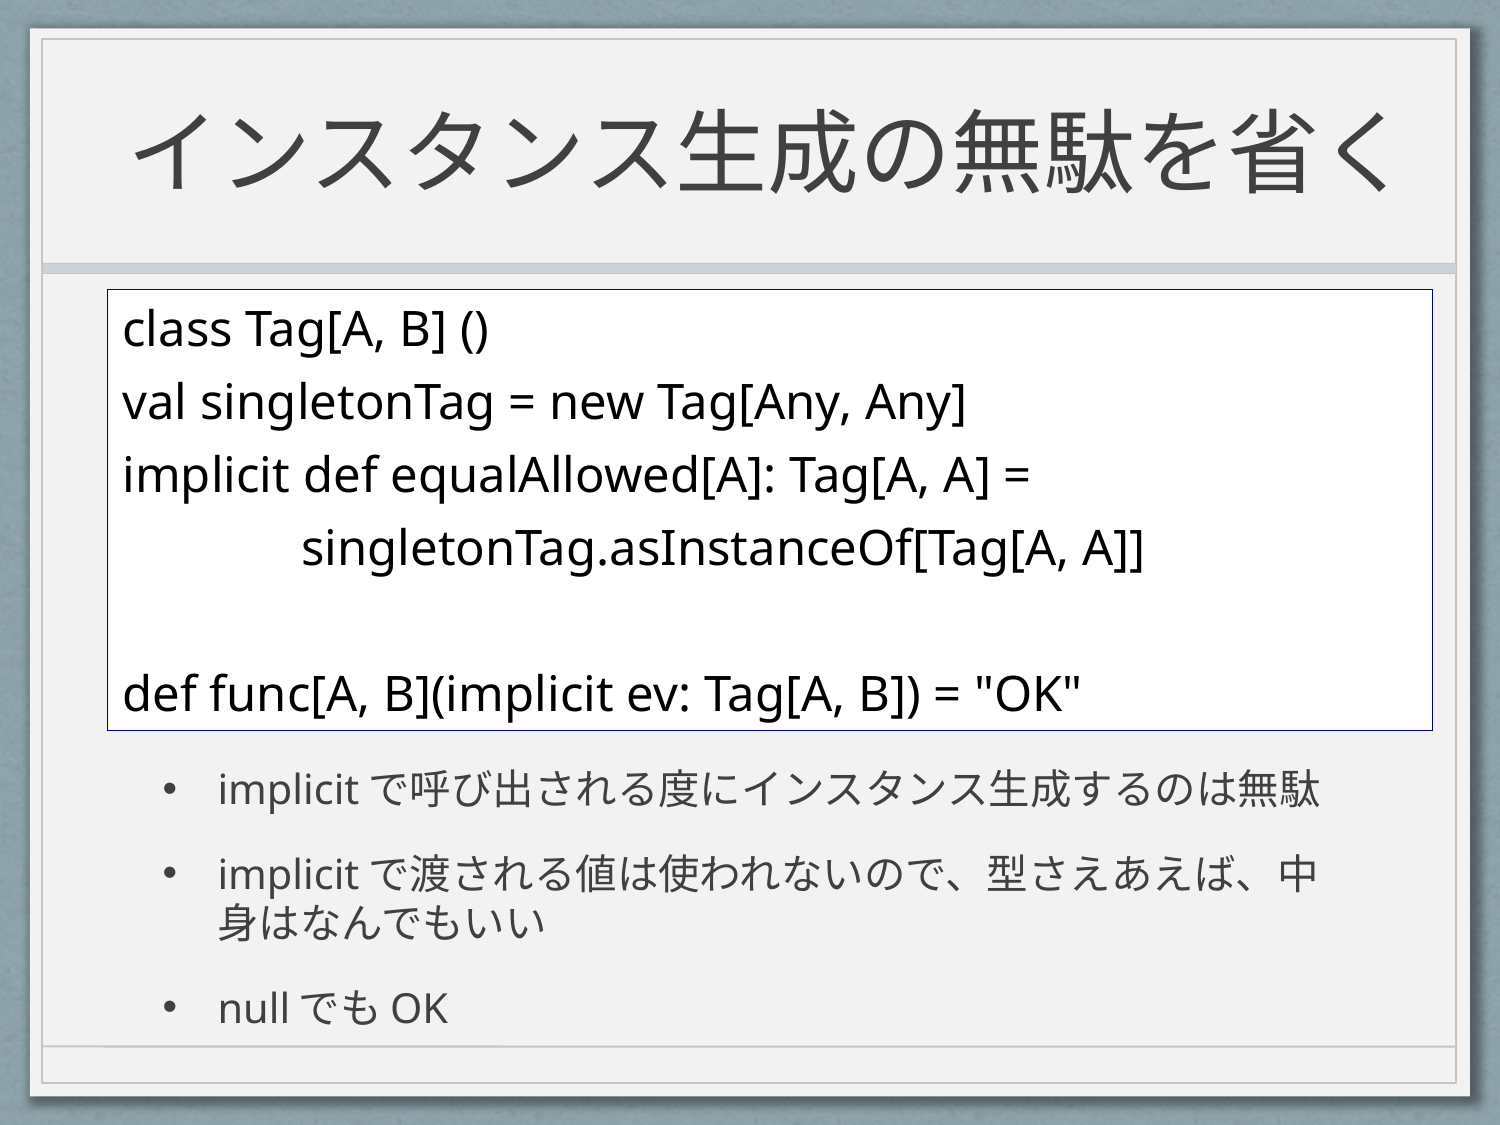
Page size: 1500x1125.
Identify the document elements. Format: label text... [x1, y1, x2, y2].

text_box class Tag[A, B] () val singletonTag = new Tag[Any, Any] implicit def equalAllowed[A]: Tag[A, A] = singletonTag.asInstanceOf[Tag[A, A]] def func[A, B](implicit ev: Tag[A, B]) = "OK" [107, 289, 1433, 731]
list implicitで呼び出される度にインスタンス生成するのは無駄 implicitで渡される値は使われないので、型さえあえば、中身はなんでもいい nullでもOK [147, 755, 1353, 1071]
title インスタンス生成の無駄を省く [107, 40, 1433, 260]
